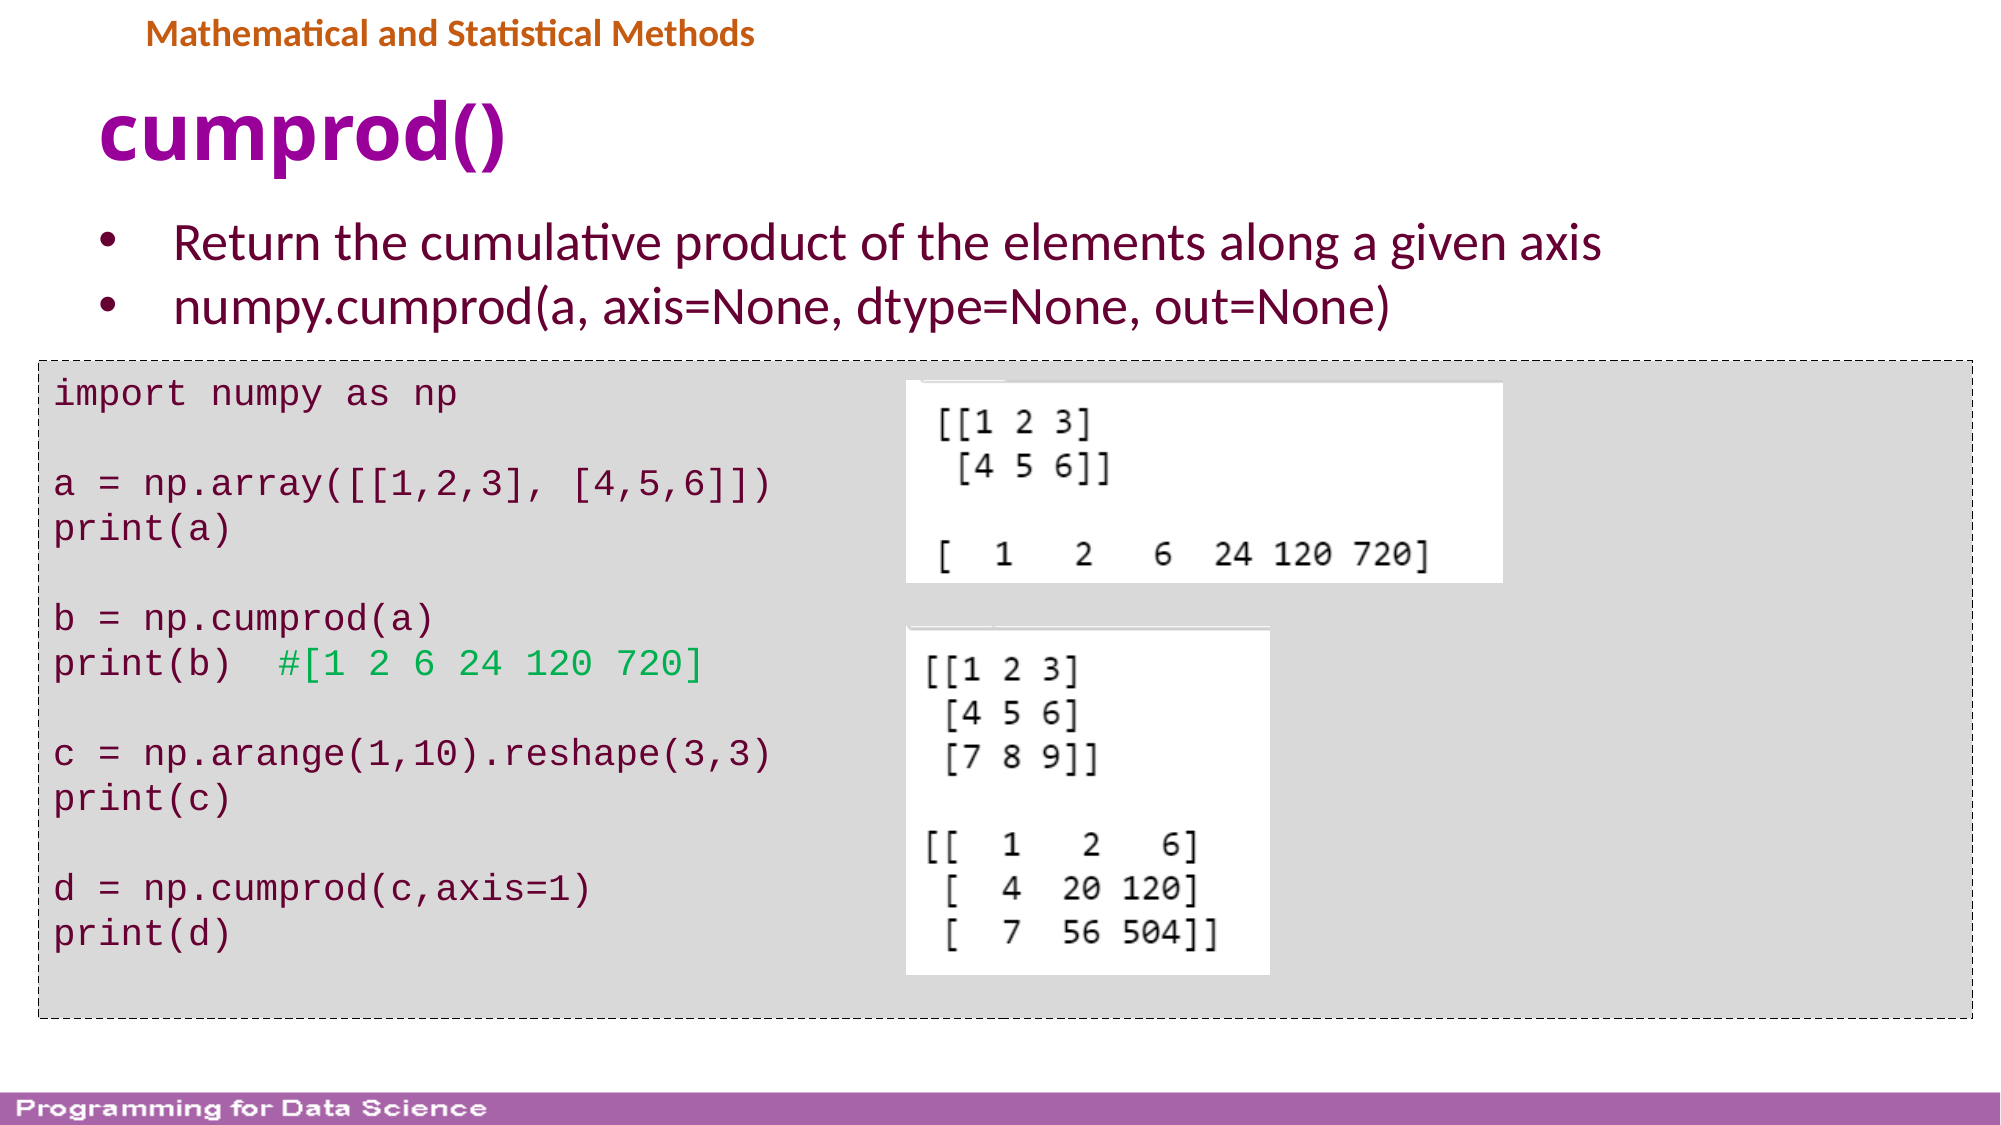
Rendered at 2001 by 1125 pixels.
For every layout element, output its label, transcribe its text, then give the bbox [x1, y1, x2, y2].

slide_number 62 [1455, 1042, 1946, 1103]
title cumprod() [83, 61, 1973, 198]
list Mathematical and Statistical Methods [130, 0, 1944, 62]
text_box Return the cumulative product of the elements along a given axis numpy.cumprod(a, axis=None, dtype=None, out=None) [83, 198, 1973, 344]
picture [0, 0, 2001, 1125]
text_box import numpy as np a = np.array([[1,2,3], [4,5,6]]) print(a) b = np.cumprod(a) print(b) #[1 2 6 24 120 720] c = np.arange(1,10).reshape(3,3) print(c) d = np.cumprod(c,axis=1) print(d) [38, 360, 1973, 1019]
